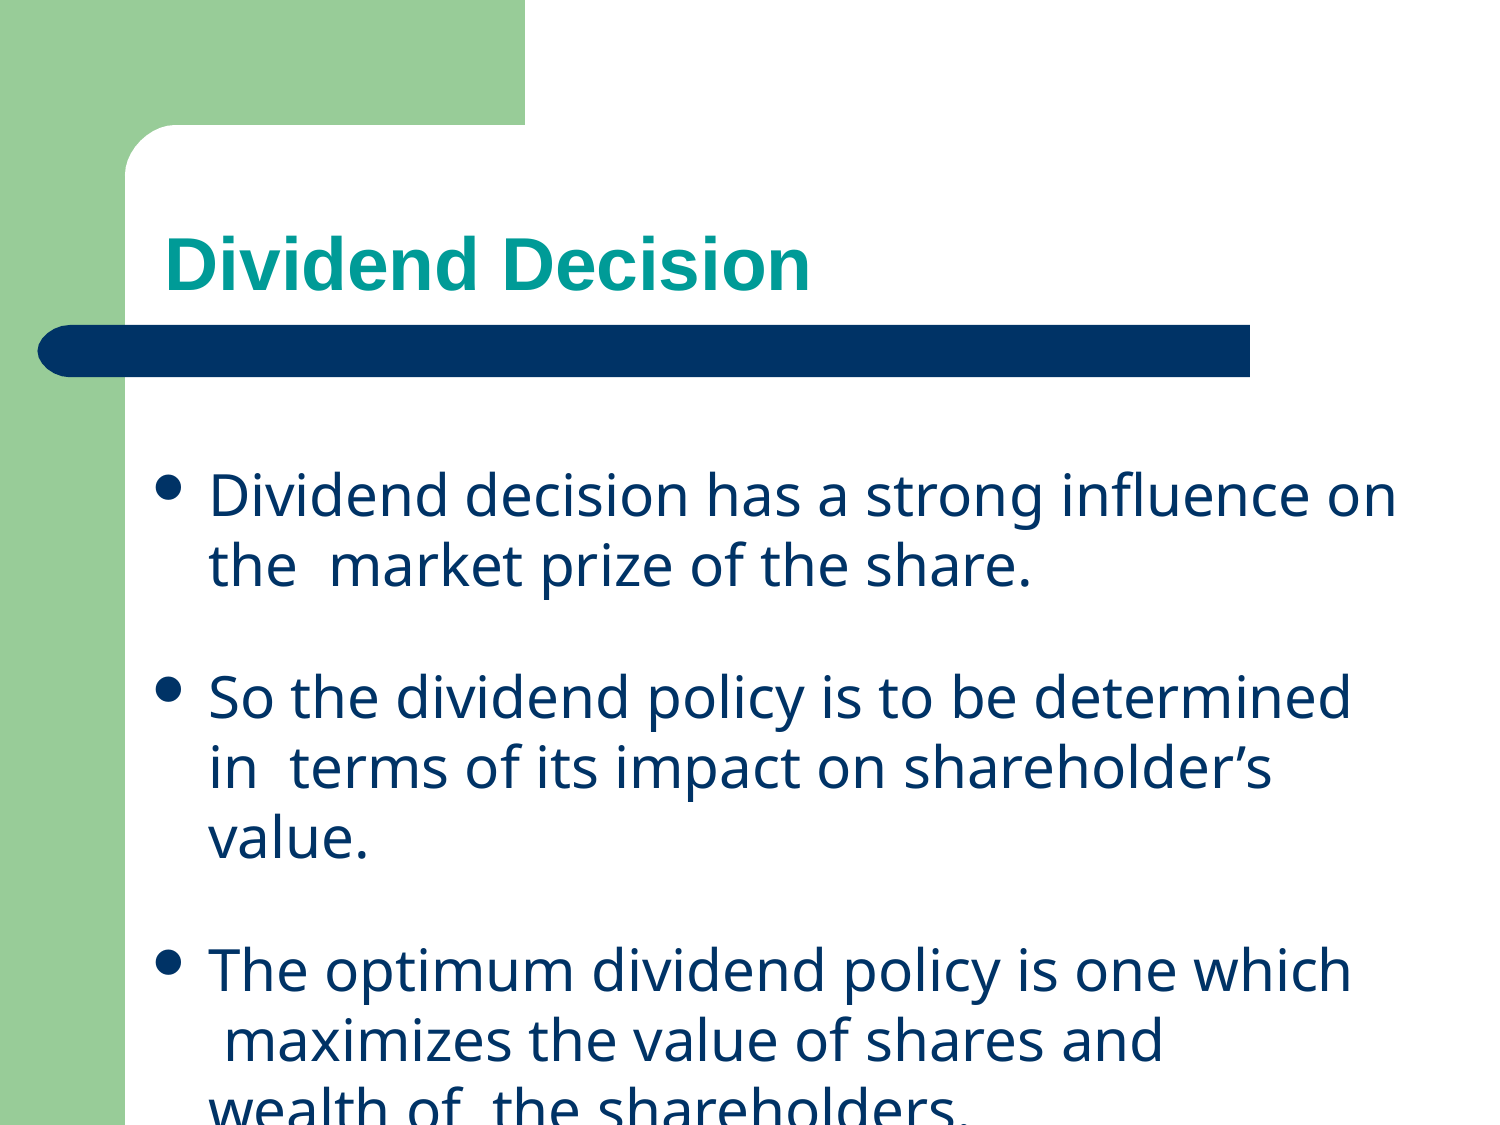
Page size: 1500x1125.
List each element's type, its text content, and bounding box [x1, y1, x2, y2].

title Dividend Decision [162, 212, 817, 403]
text_box Dividend decision has a strong influence on the market prize of the share. So the dividend policy is to be determined in terms of its impact on shareholder’s value. The optimum dividend policy is one which maximizes the value of shares and wealth of the shareholders. [145, 455, 1440, 1125]
